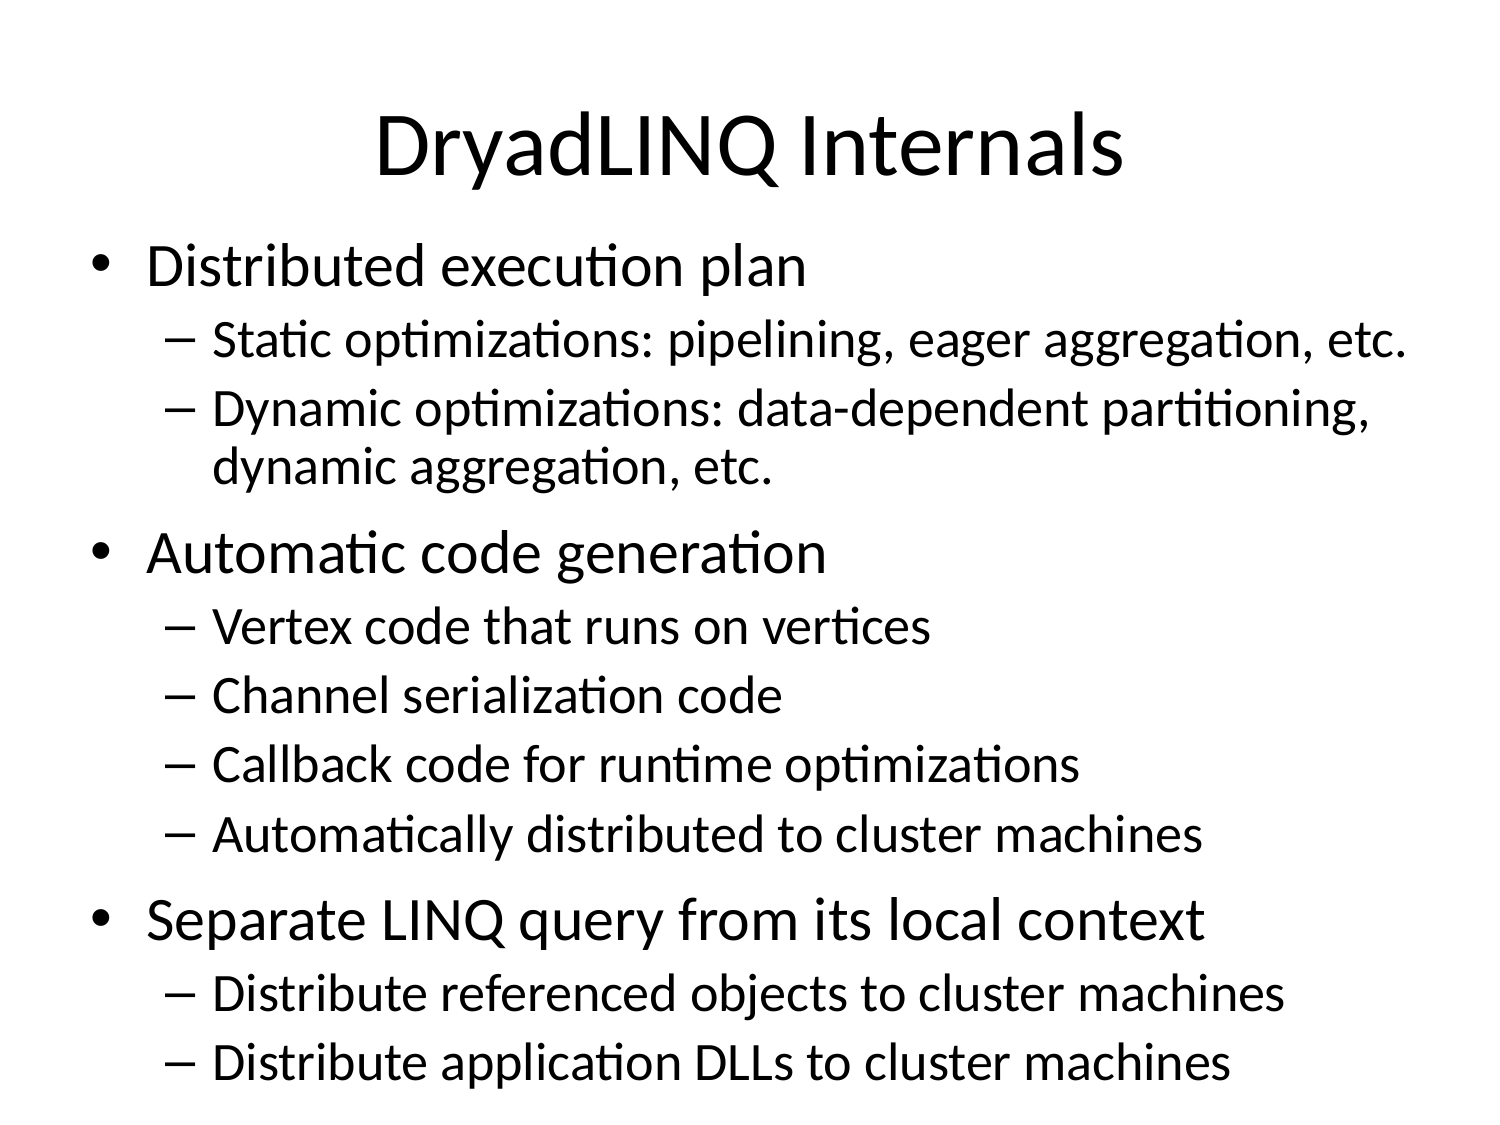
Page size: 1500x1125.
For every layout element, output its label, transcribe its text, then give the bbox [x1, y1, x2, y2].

list Distributed execution plan Static optimizations: pipelining, eager aggregation, etc. Dynamic optimizations: data-dependent partitioning, dynamic aggregation, etc. Automatic code generation Vertex code that runs on vertices Channel serialization code Callback code for runtime optimizations Automatically distributed to cluster machines Separate LINQ query from its local context Distribute referenced objects to cluster machines Distribute application DLLs to cluster machines [75, 224, 1450, 1100]
title DryadLINQ Internals [75, 45, 1425, 224]
